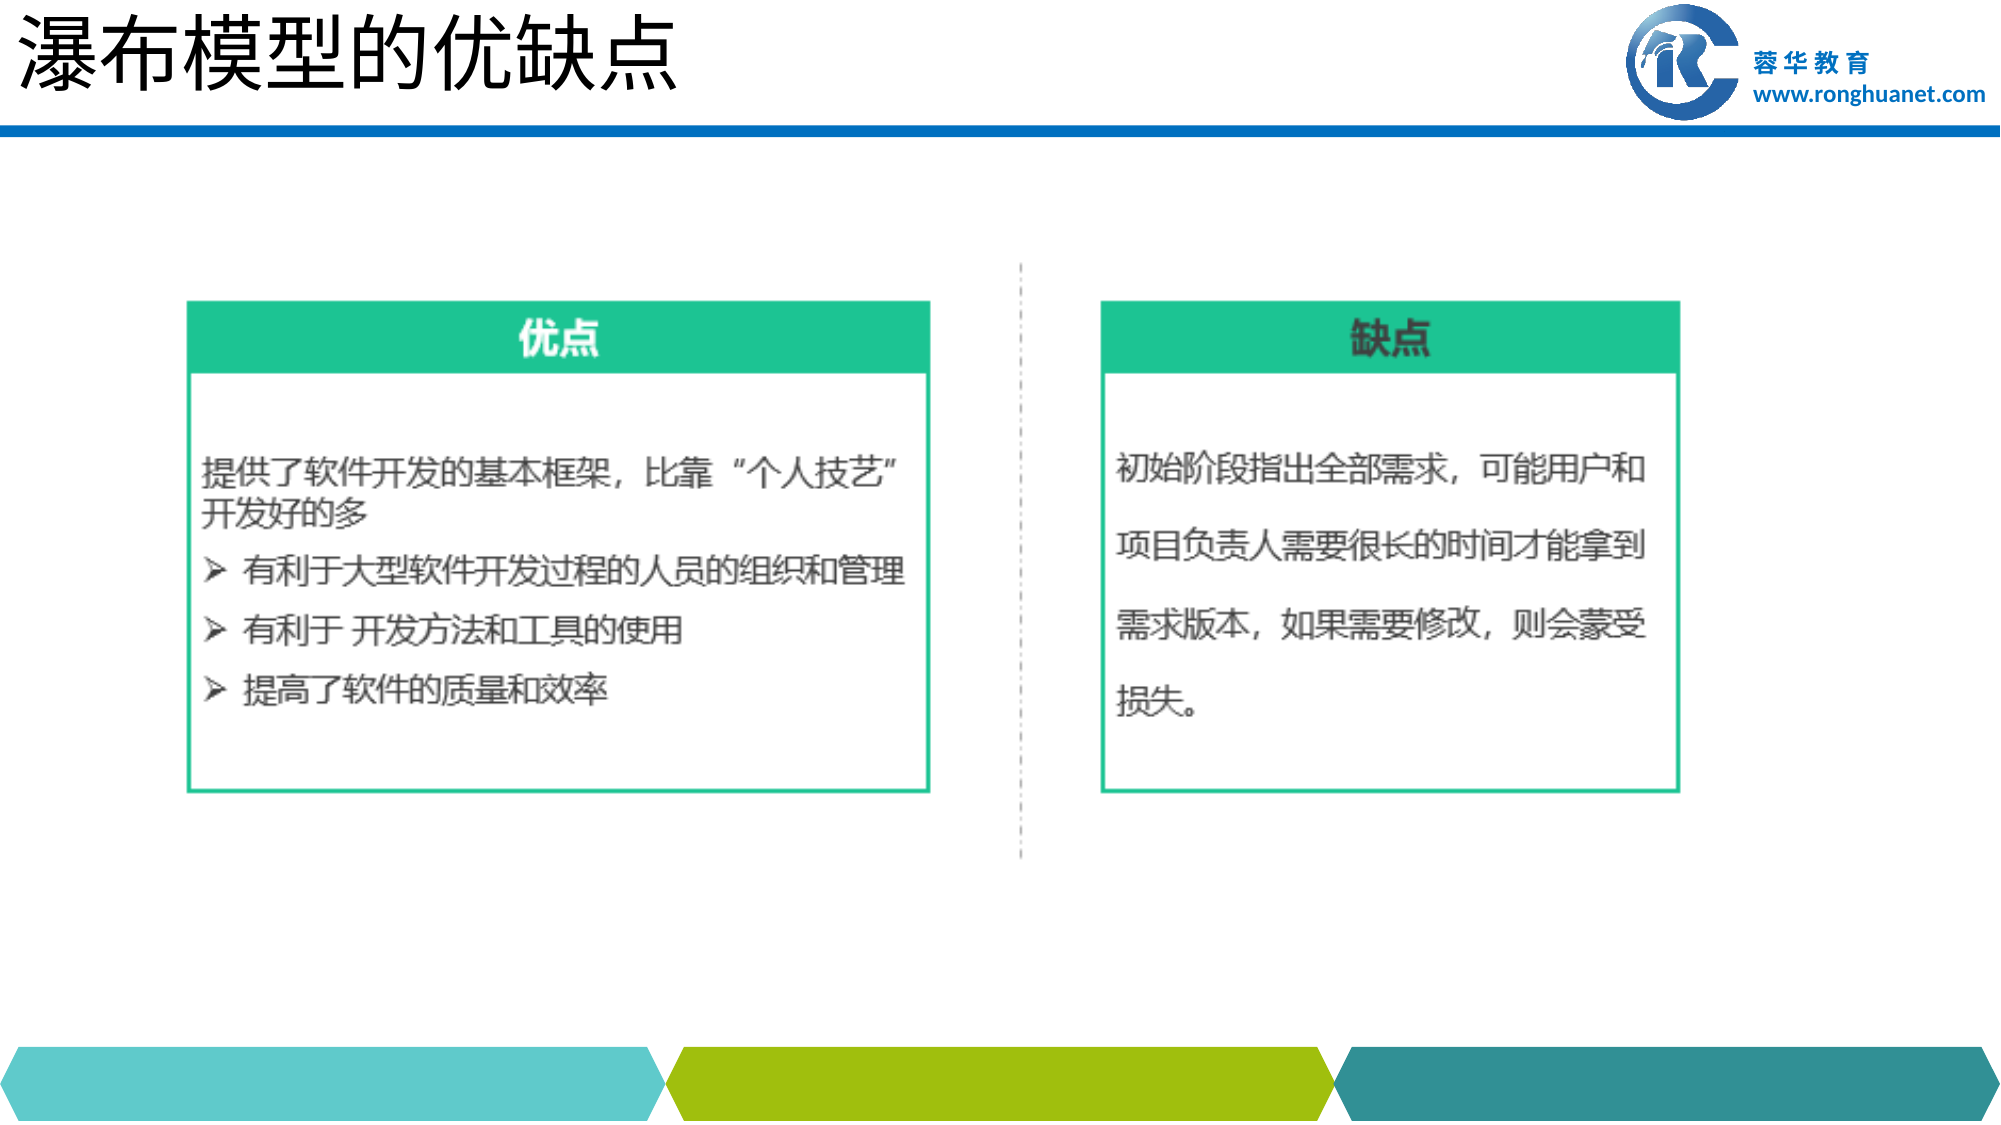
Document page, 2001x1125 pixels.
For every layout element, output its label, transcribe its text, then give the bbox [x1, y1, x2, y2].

picture [1626, 4, 1739, 132]
picture [149, 260, 1732, 864]
title 瀑布模型的优缺点 [0, 0, 1500, 105]
